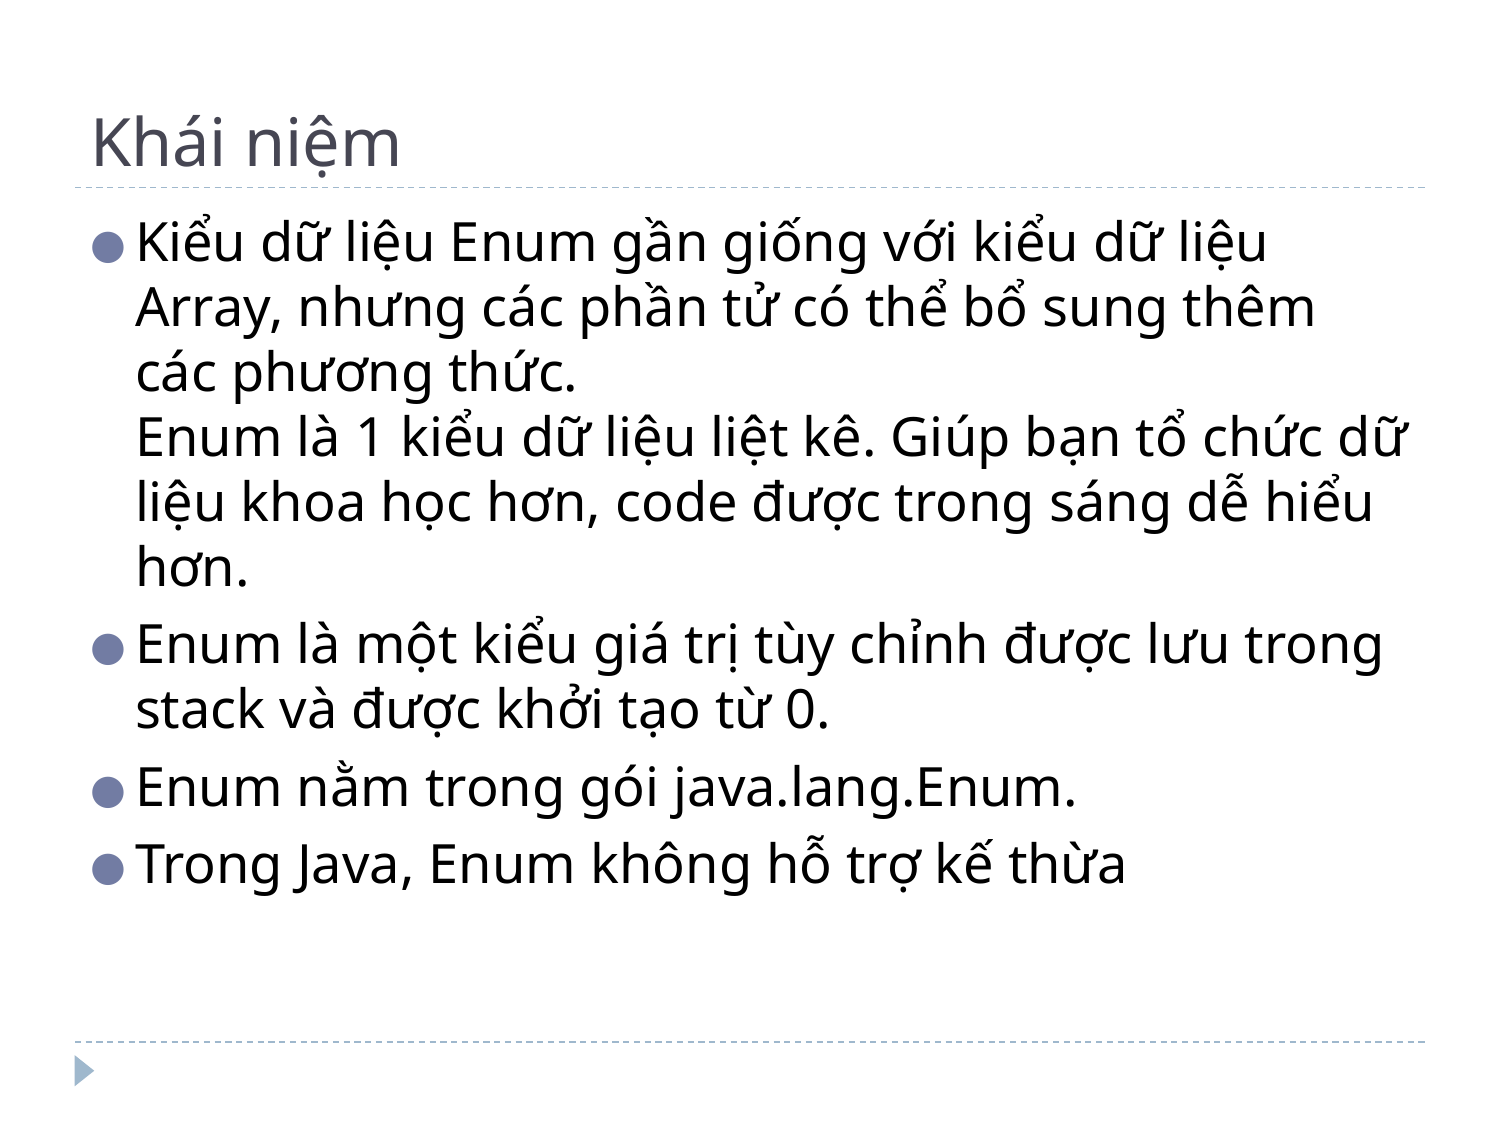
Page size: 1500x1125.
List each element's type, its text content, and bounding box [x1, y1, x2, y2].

list Kiểu dữ liệu Enum gần giống với kiểu dữ liệu Array, nhưng các phần tử có thể bổ sung thêm các phương thức. Enum là 1 kiểu dữ liệu liệt kê. Giúp bạn tổ chức dữ liệu khoa học hơn, code được trong sáng dễ hiểu hơn. Enum là một kiểu giá trị tùy chỉnh được lưu trong stack và được khởi tạo từ 0. Enum nằm trong gói java.lang.Enum. Trong Java, Enum không hỗ trợ kế thừa [75, 200, 1425, 1010]
title Khái niệm [75, 24, 1425, 188]
